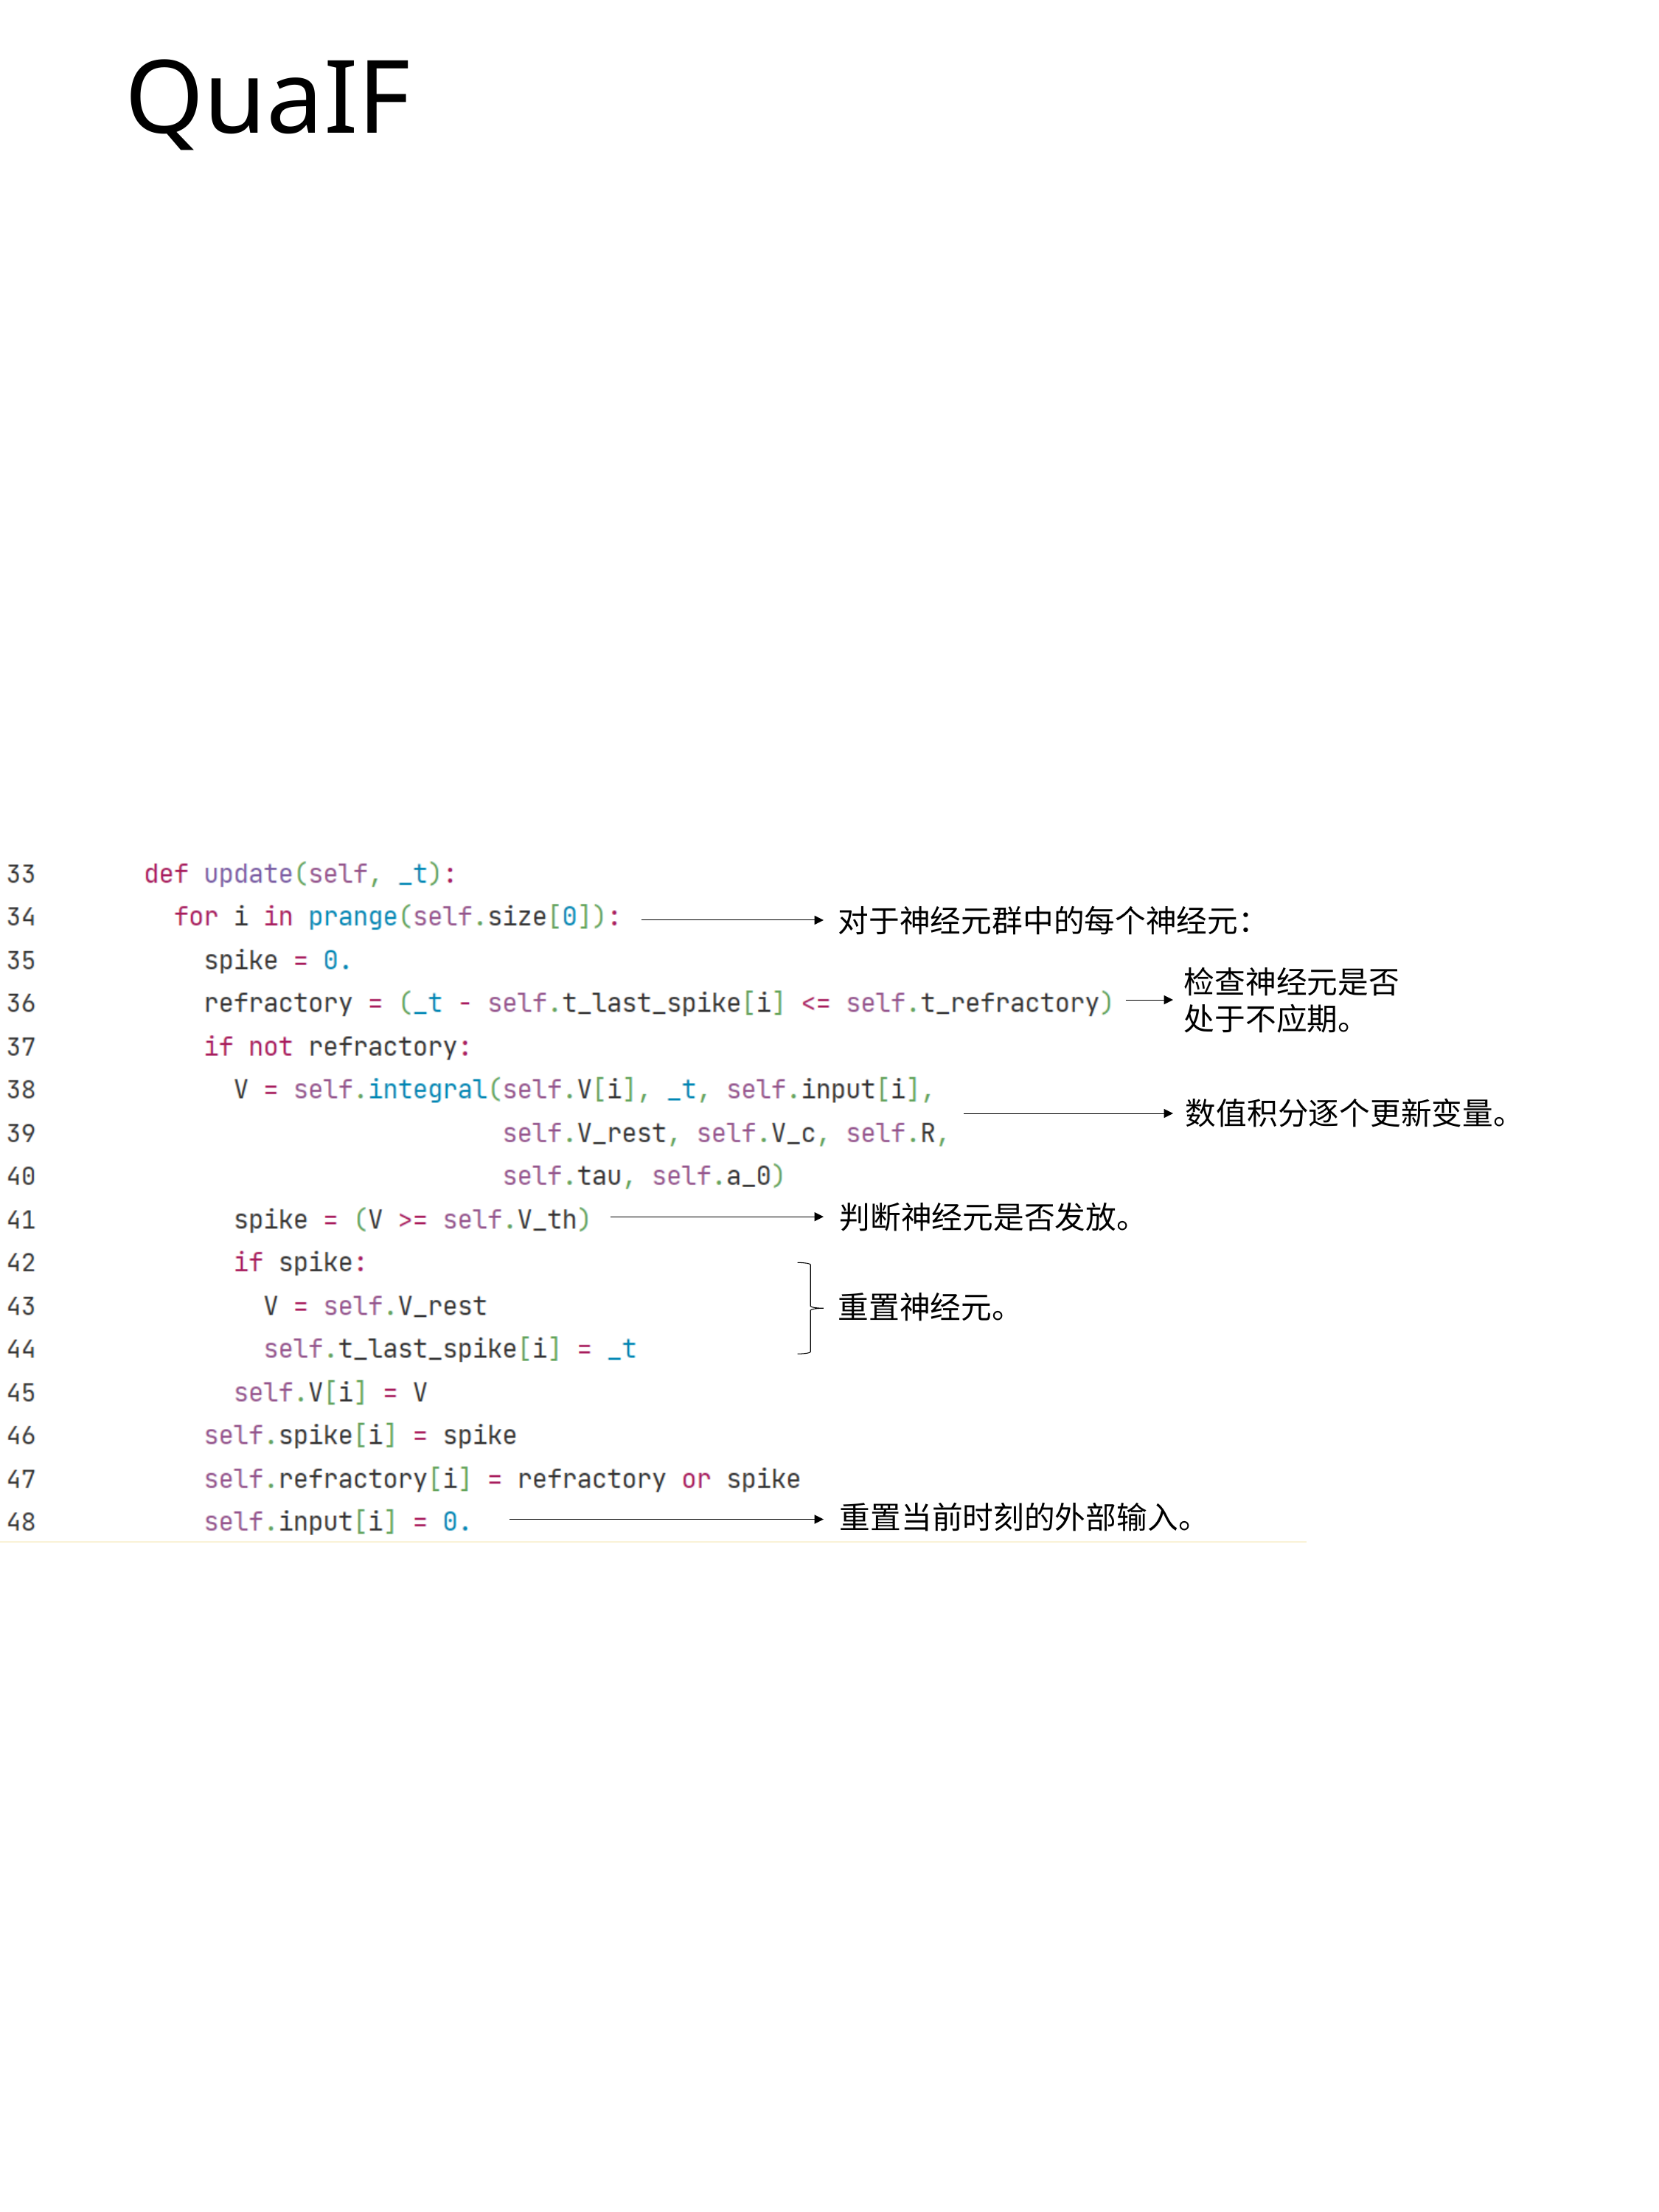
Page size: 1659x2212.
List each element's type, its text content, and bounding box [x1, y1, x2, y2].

text_box QuaIF [114, 15, 1541, 185]
picture [0, 851, 1307, 1543]
text_box 检查神经元是否 处于不应期。 [1307, 957, 1478, 1043]
text_box 数值积分逐个更新变量。 [1307, 1088, 1536, 1137]
